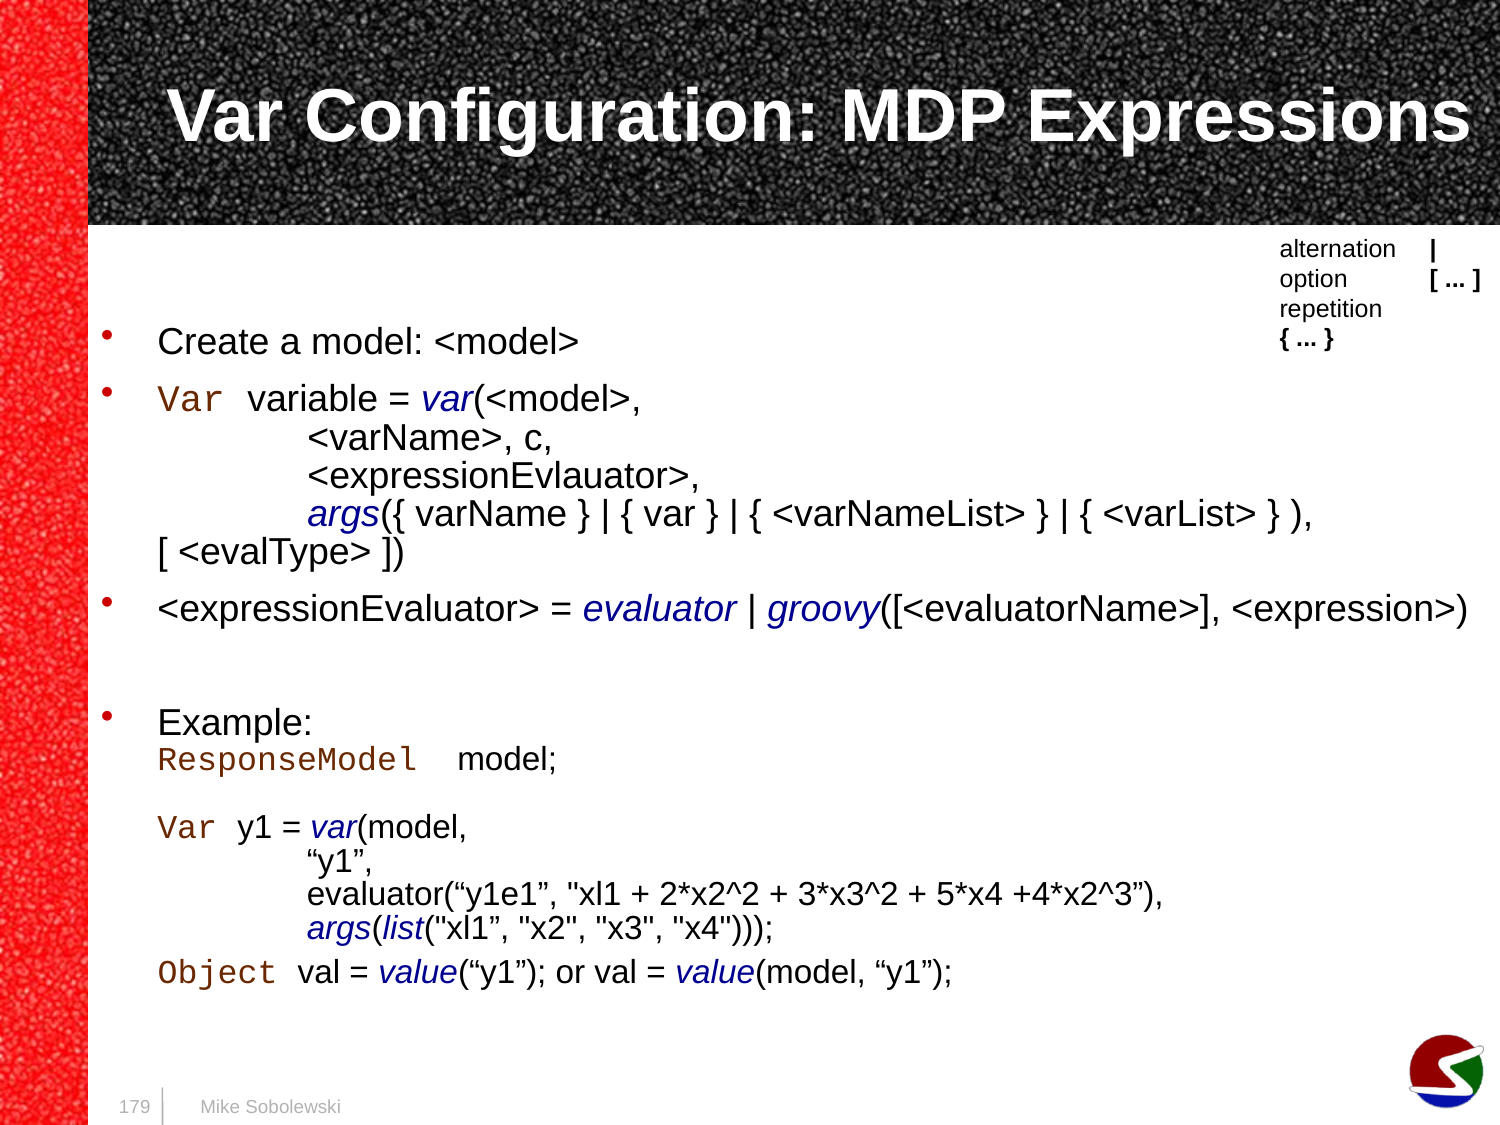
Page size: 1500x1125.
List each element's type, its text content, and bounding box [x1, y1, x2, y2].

text_box alternation | option [ ... ] repetition { ... } [1264, 224, 1499, 360]
list Create a model: <model> Var variable = var(<model>, <varName>, c, <expressionEvlauator>, args({ varName } | { var } | { <varNameList> } | { <varList> } ), [ <evalType> ]) <expressionEvaluator> = evaluator | groovy([<evaluatorName>], <expression>) Example: ResponseModel model; Var y1 = var(model, “y1”, evaluator(“y1e1”, "xl1 + 2*x2^2 + 3*x3^2 + 5*x4 +4*x2^3”), args(list("xl1”, "x2", "x3", "x4"))); Object val = value(“y1”); or val = value(model, “y1”); [85, 316, 1500, 1101]
footer Mike Sobolewski [185, 1087, 1024, 1125]
picture [0, 0, 1500, 1125]
title Var Configuration: MDP Expressions [151, 24, 1495, 213]
slide_number 179 [103, 1087, 182, 1125]
picture [1408, 1101, 1484, 1109]
